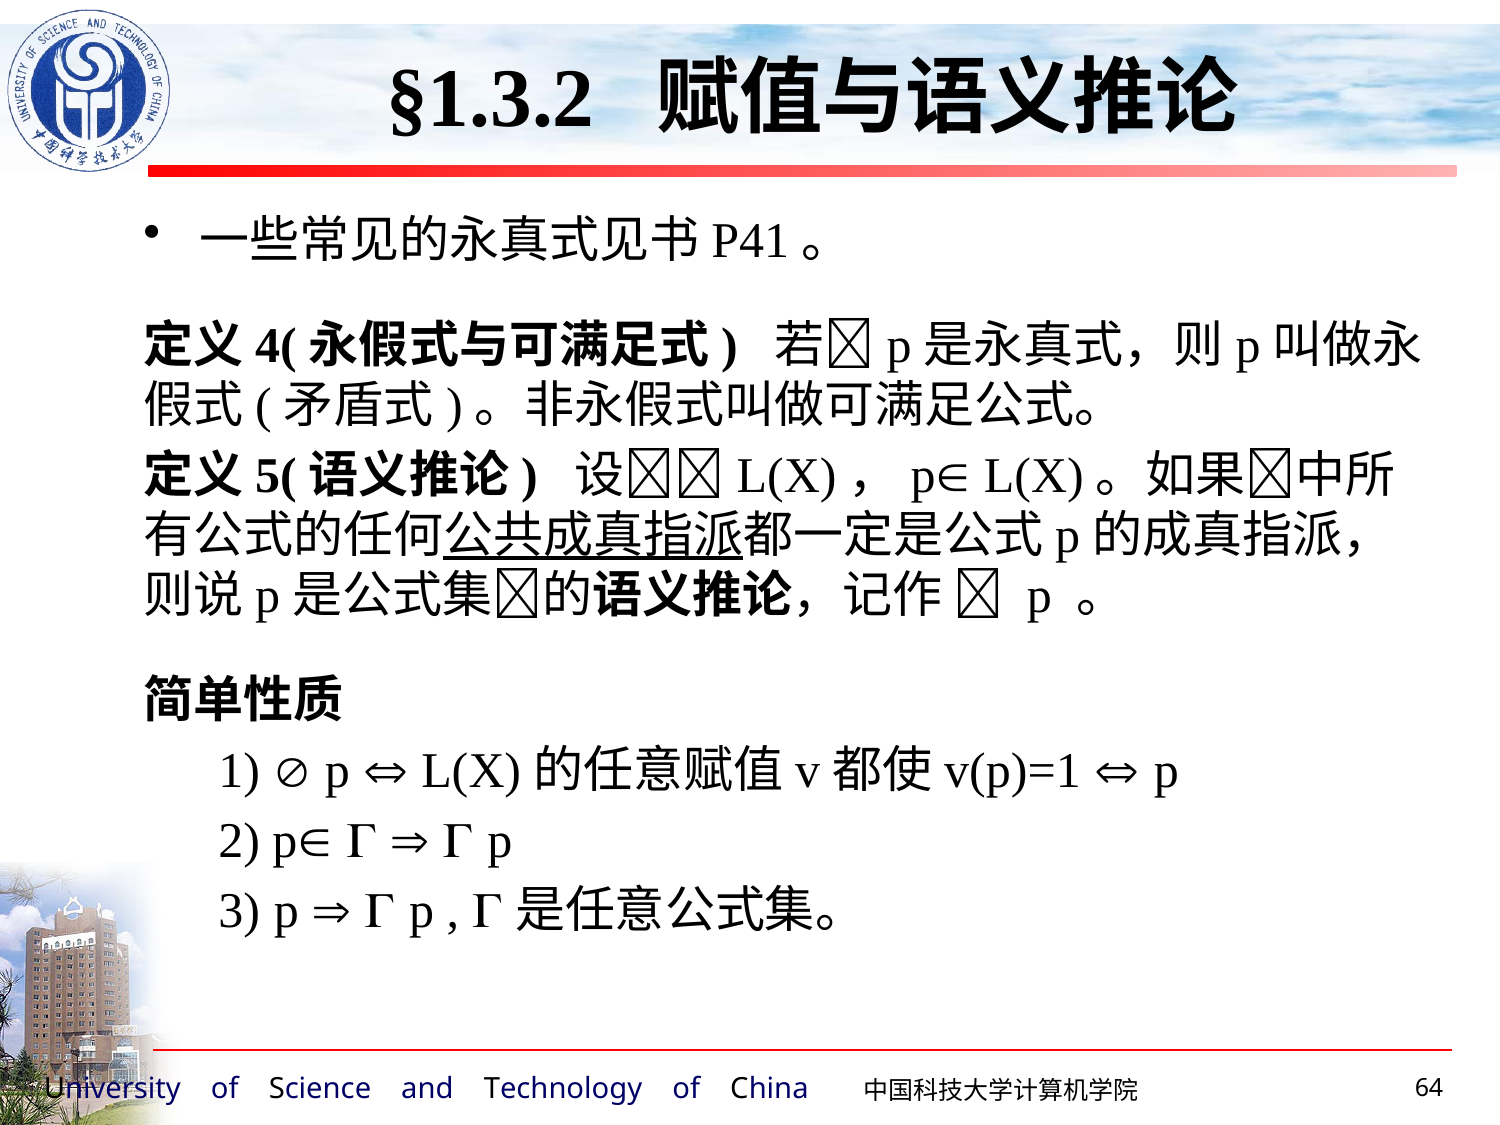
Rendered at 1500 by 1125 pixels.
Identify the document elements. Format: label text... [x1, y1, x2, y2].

picture [0, 862, 181, 1125]
picture [0, 0, 1500, 184]
text_box §1.3.2 赋值与语义推论 [187, 37, 1438, 149]
